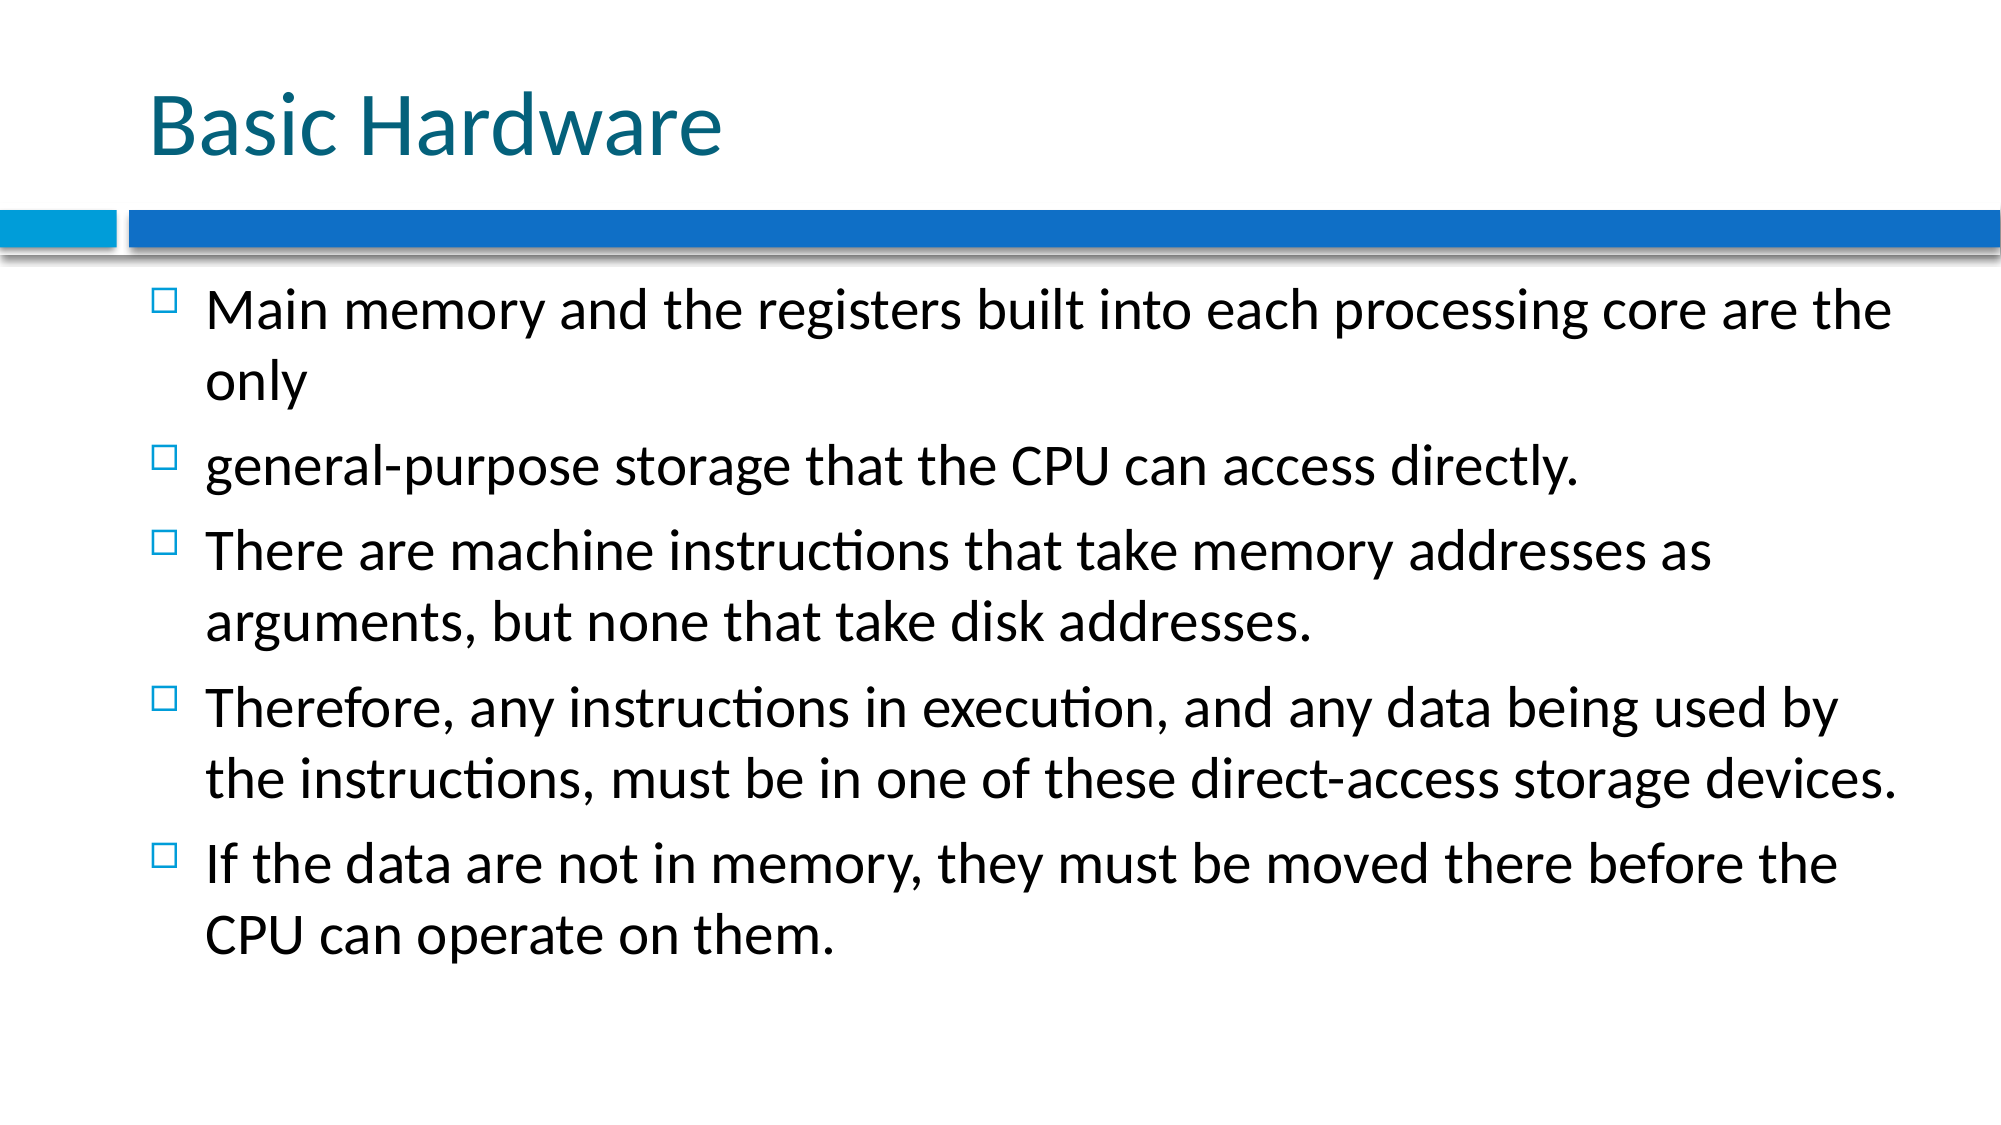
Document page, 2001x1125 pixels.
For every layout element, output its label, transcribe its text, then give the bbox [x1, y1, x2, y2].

title Basic Hardware [133, 37, 1918, 200]
list Main memory and the registers built into each processing core are the only general-purpose storage that the CPU can access directly. There are machine instructions that take memory addresses as arguments, but none that take disk addresses. Therefore, any instructions in execution, and any data being used by the instructions, must be in one of these direct-access storage devices. If the data are not in memory, they must be moved there before the CPU can operate on them. [133, 262, 1918, 1000]
slide_number [0, 208, 117, 249]
